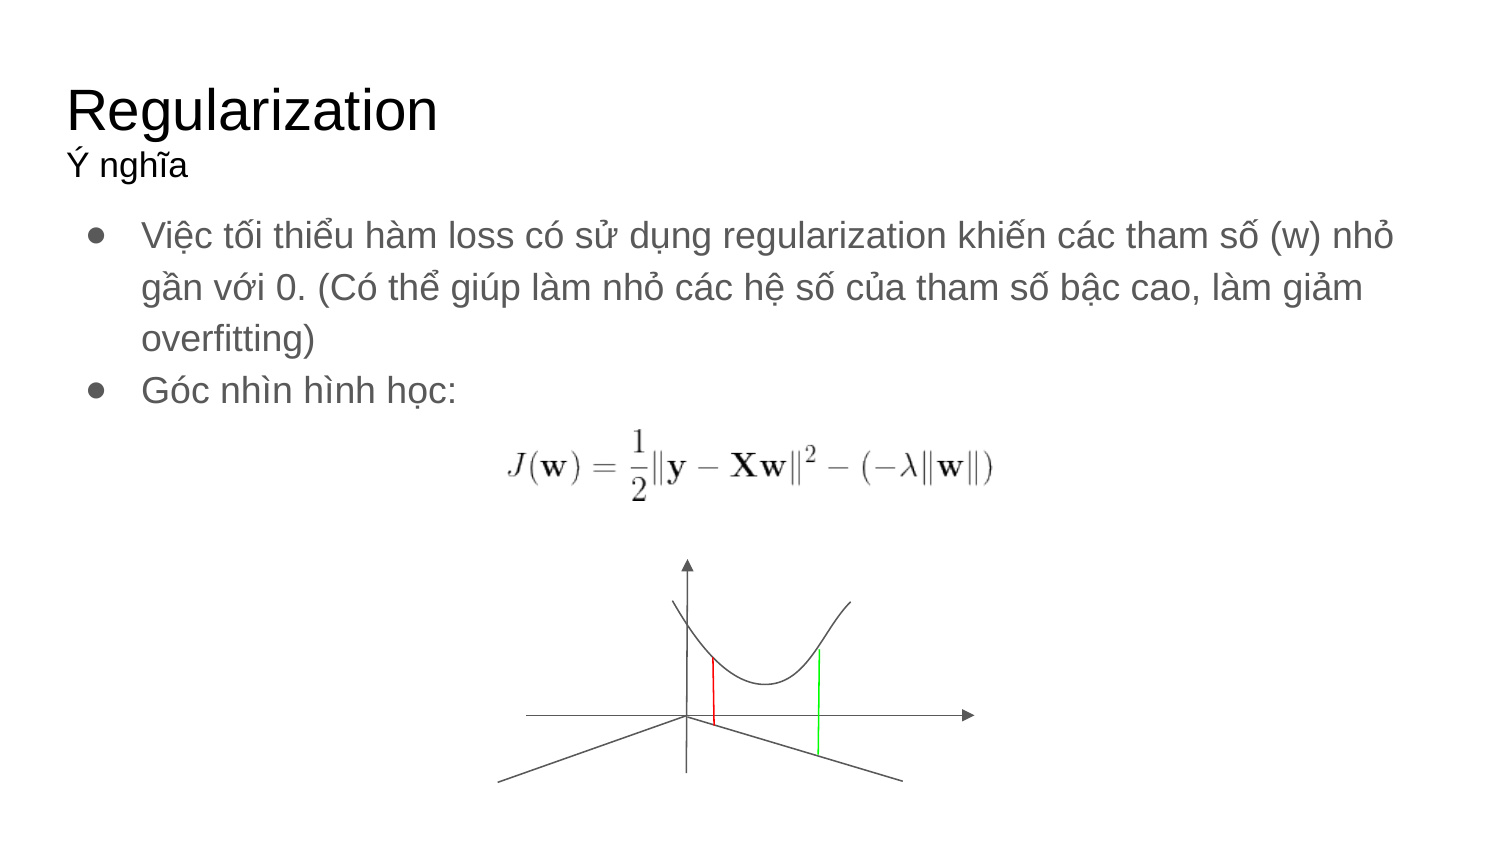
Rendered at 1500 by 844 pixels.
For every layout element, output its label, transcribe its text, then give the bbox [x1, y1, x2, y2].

list Việc tối thiểu hàm loss có sử dụng regularization khiến các tham số (w) nhỏ gần với 0. (Có thể giúp làm nhỏ các hệ số của tham số bậc cao, làm giảm overfitting) Góc nhìn hình học: [51, 189, 1449, 422]
text_box [672, 600, 680, 614]
title Regularization Ý nghĩa [51, 56, 1449, 151]
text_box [497, 715, 688, 783]
text_box [692, 600, 851, 685]
picture [507, 429, 993, 501]
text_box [687, 716, 903, 782]
